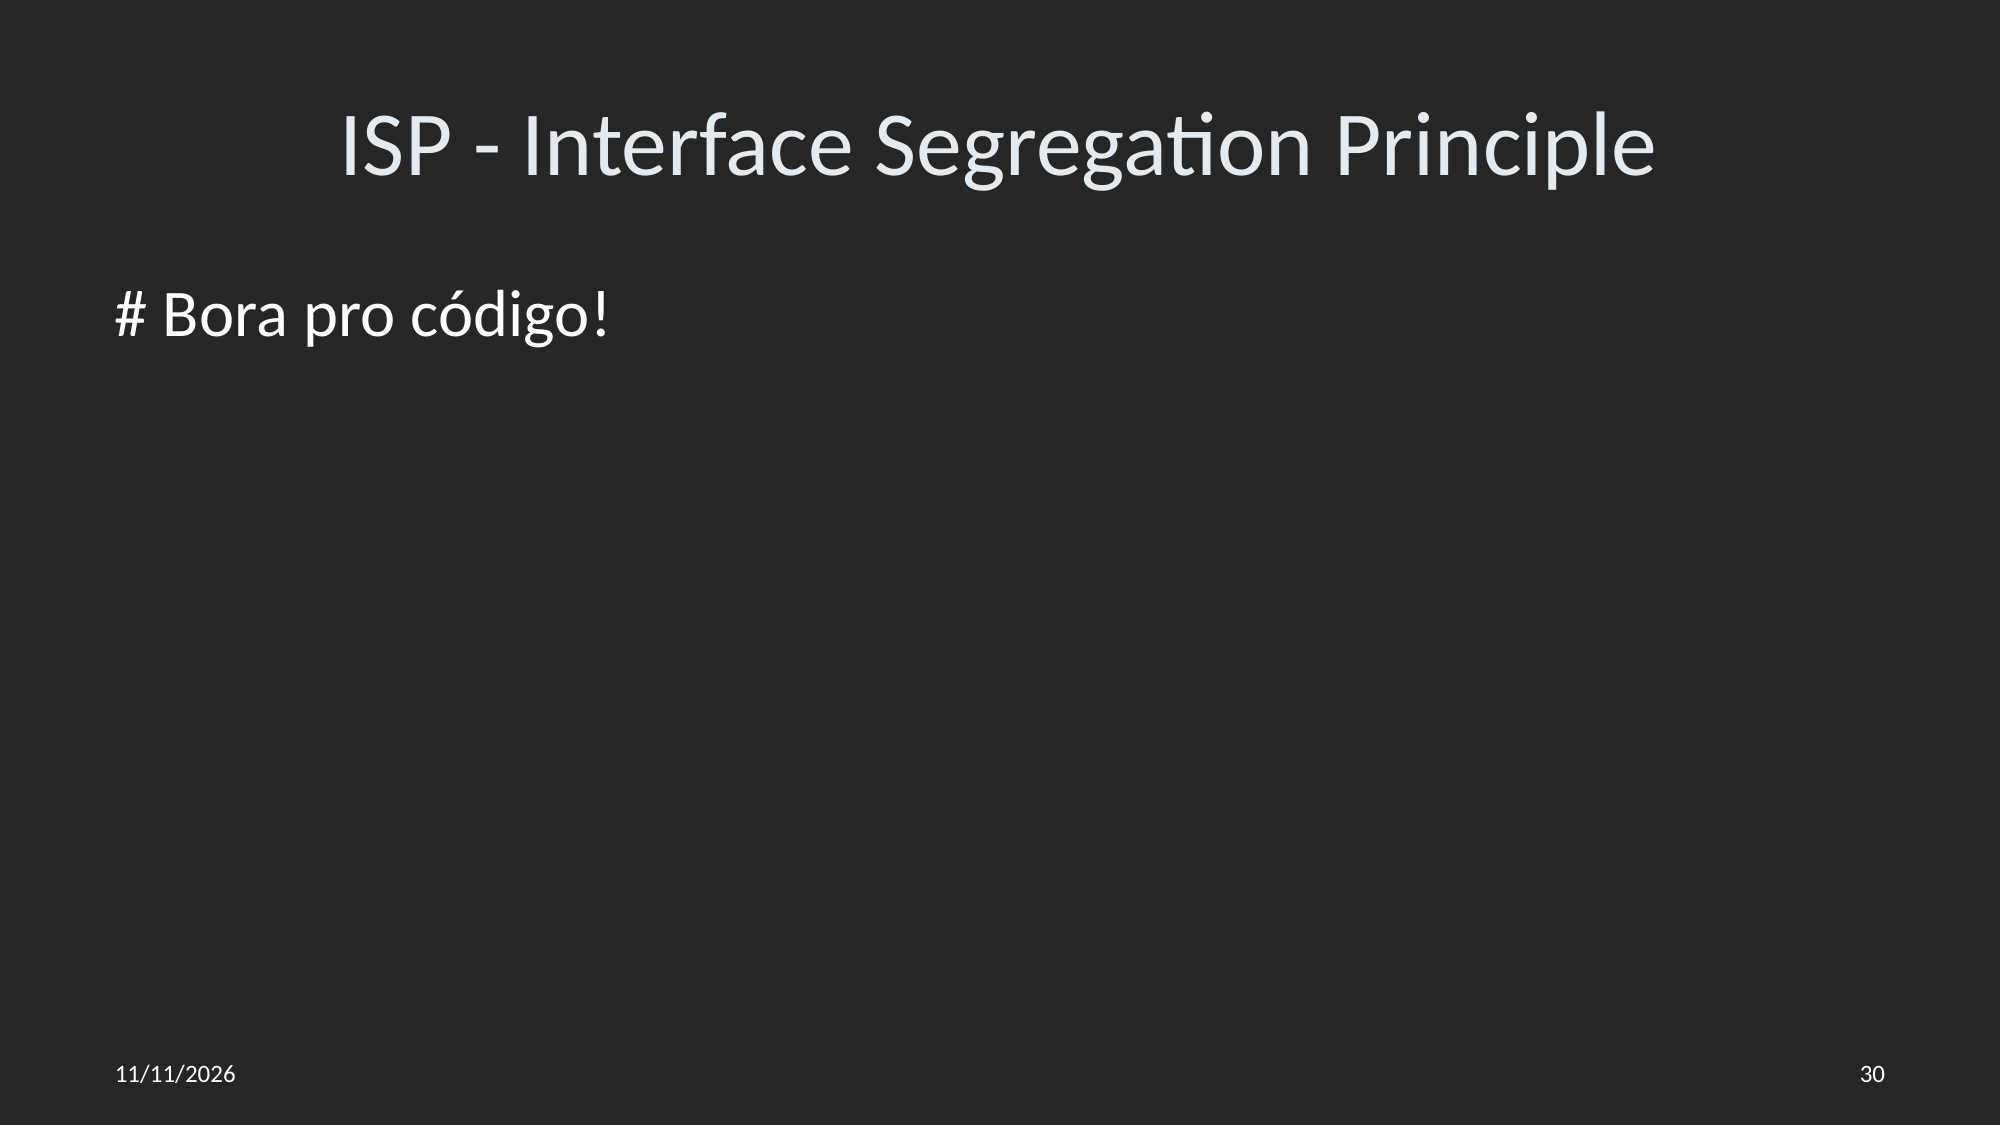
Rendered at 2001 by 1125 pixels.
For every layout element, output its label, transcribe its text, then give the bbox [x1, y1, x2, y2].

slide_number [99, 1042, 567, 1103]
title ISP - Interface Segregation Principle [99, 45, 1900, 233]
slide_number 30 [1433, 1042, 1900, 1103]
list # Bora pro código! [99, 262, 1900, 1005]
